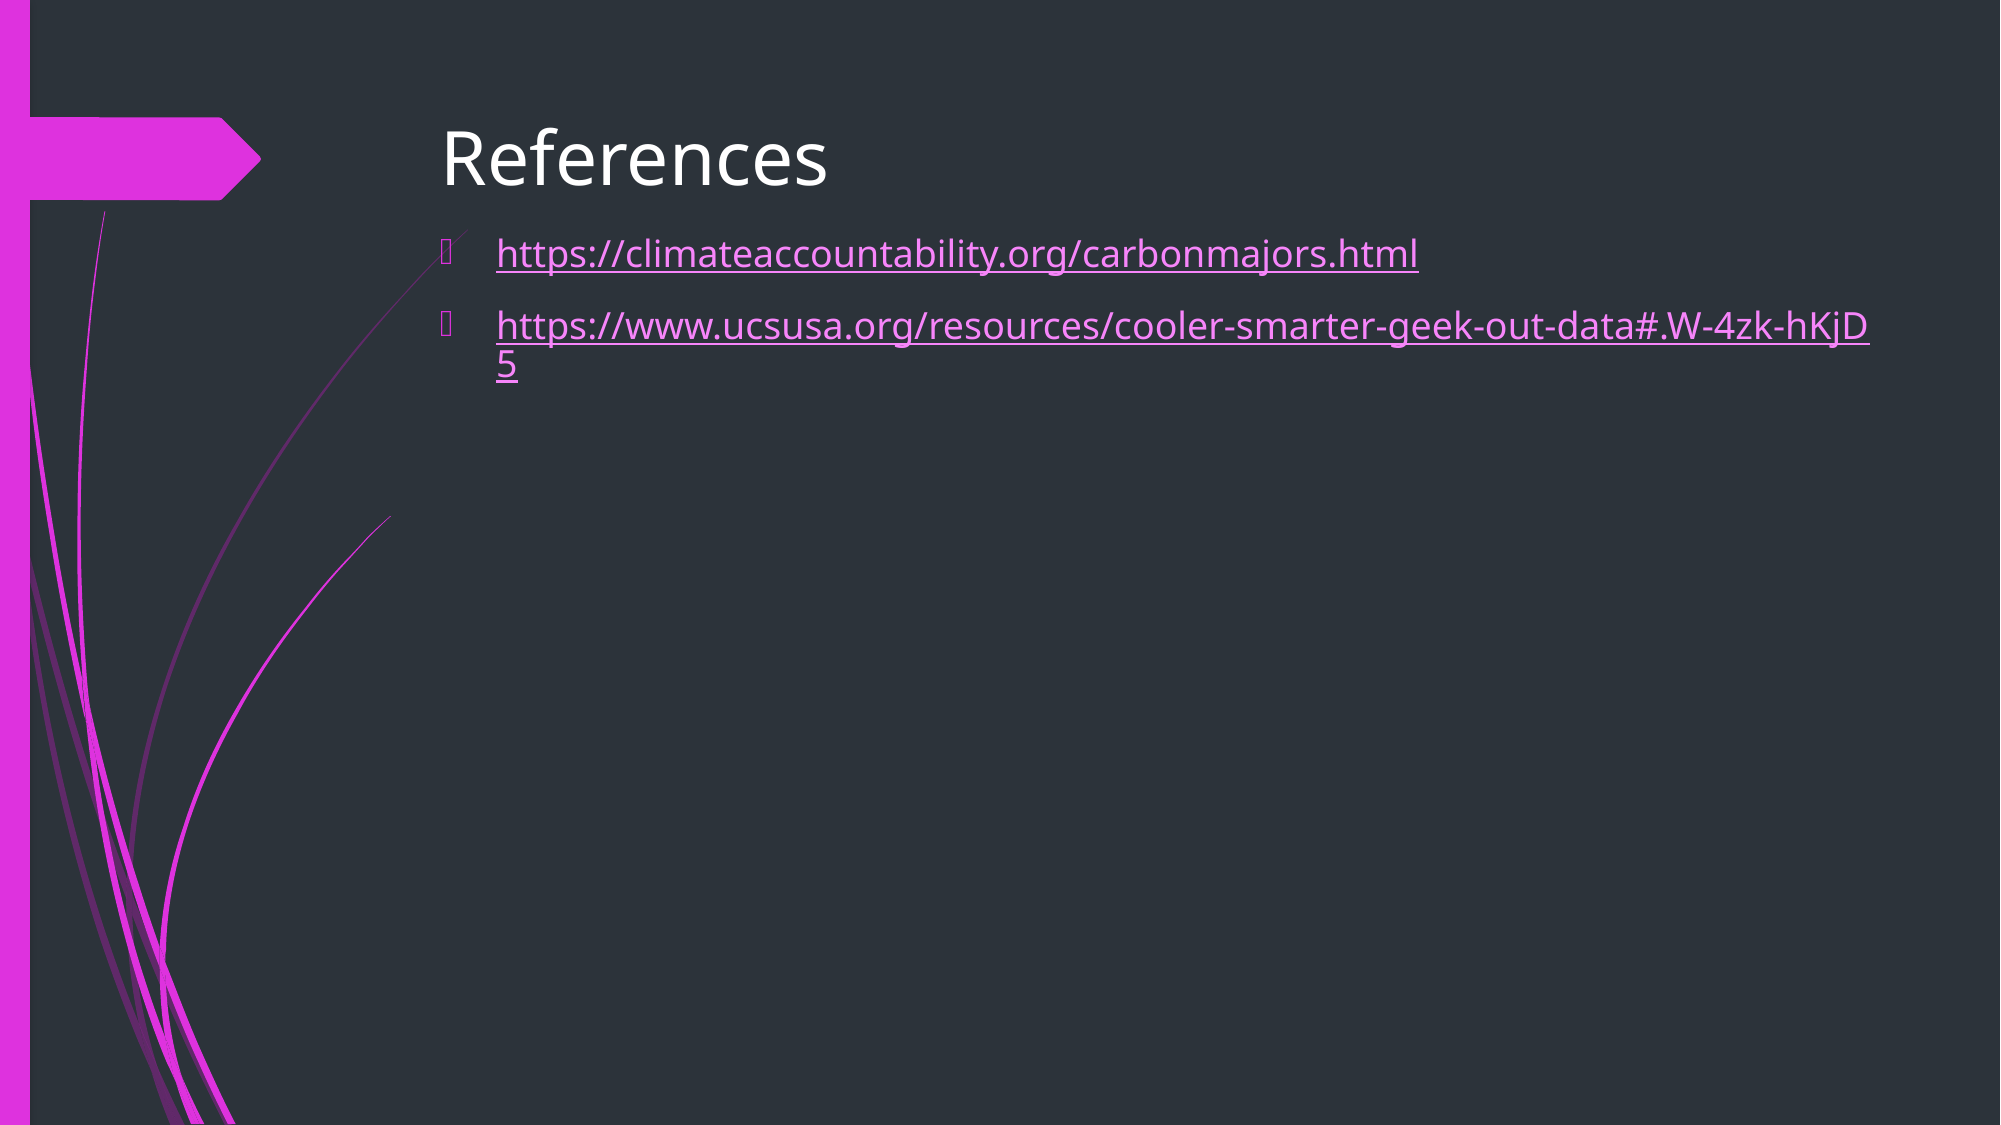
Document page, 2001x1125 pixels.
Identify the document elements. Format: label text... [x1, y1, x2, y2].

list https://climateaccountability.org/carbonmajors.html https://www.ucsusa.org/resources/cooler-smarter-geek-out-data#.W-4zk-hKjD5 [424, 222, 1888, 975]
title References [425, 102, 1888, 218]
